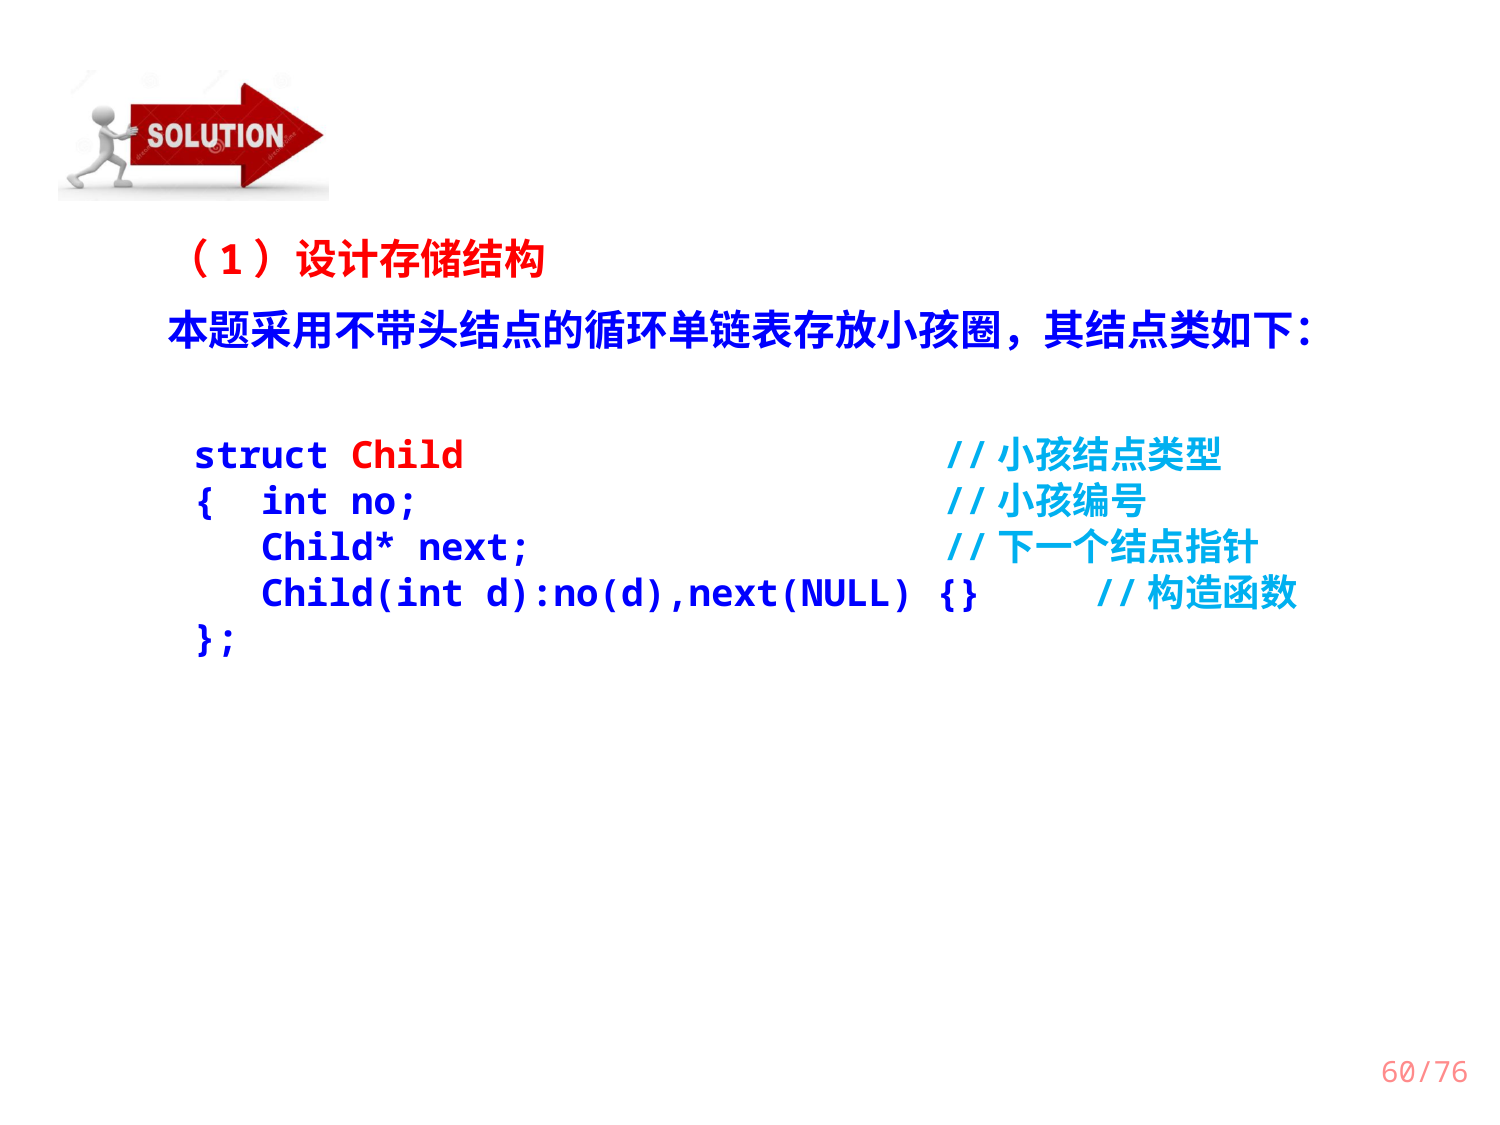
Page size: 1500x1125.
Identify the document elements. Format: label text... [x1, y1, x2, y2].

text_box struct Child //小孩结点类型 { int no; //小孩编号 Child* next; //下一个结点指针 Child(int d):no(d),next(NULL) {} //构造函数 }; [162, 410, 1315, 679]
picture [58, 70, 329, 202]
slide_number /76 [1347, 1042, 1484, 1103]
text_box （1）设计存储结构 本题采用不带头结点的循环单链表存放小孩圈，其结点类如下： [152, 224, 1360, 361]
